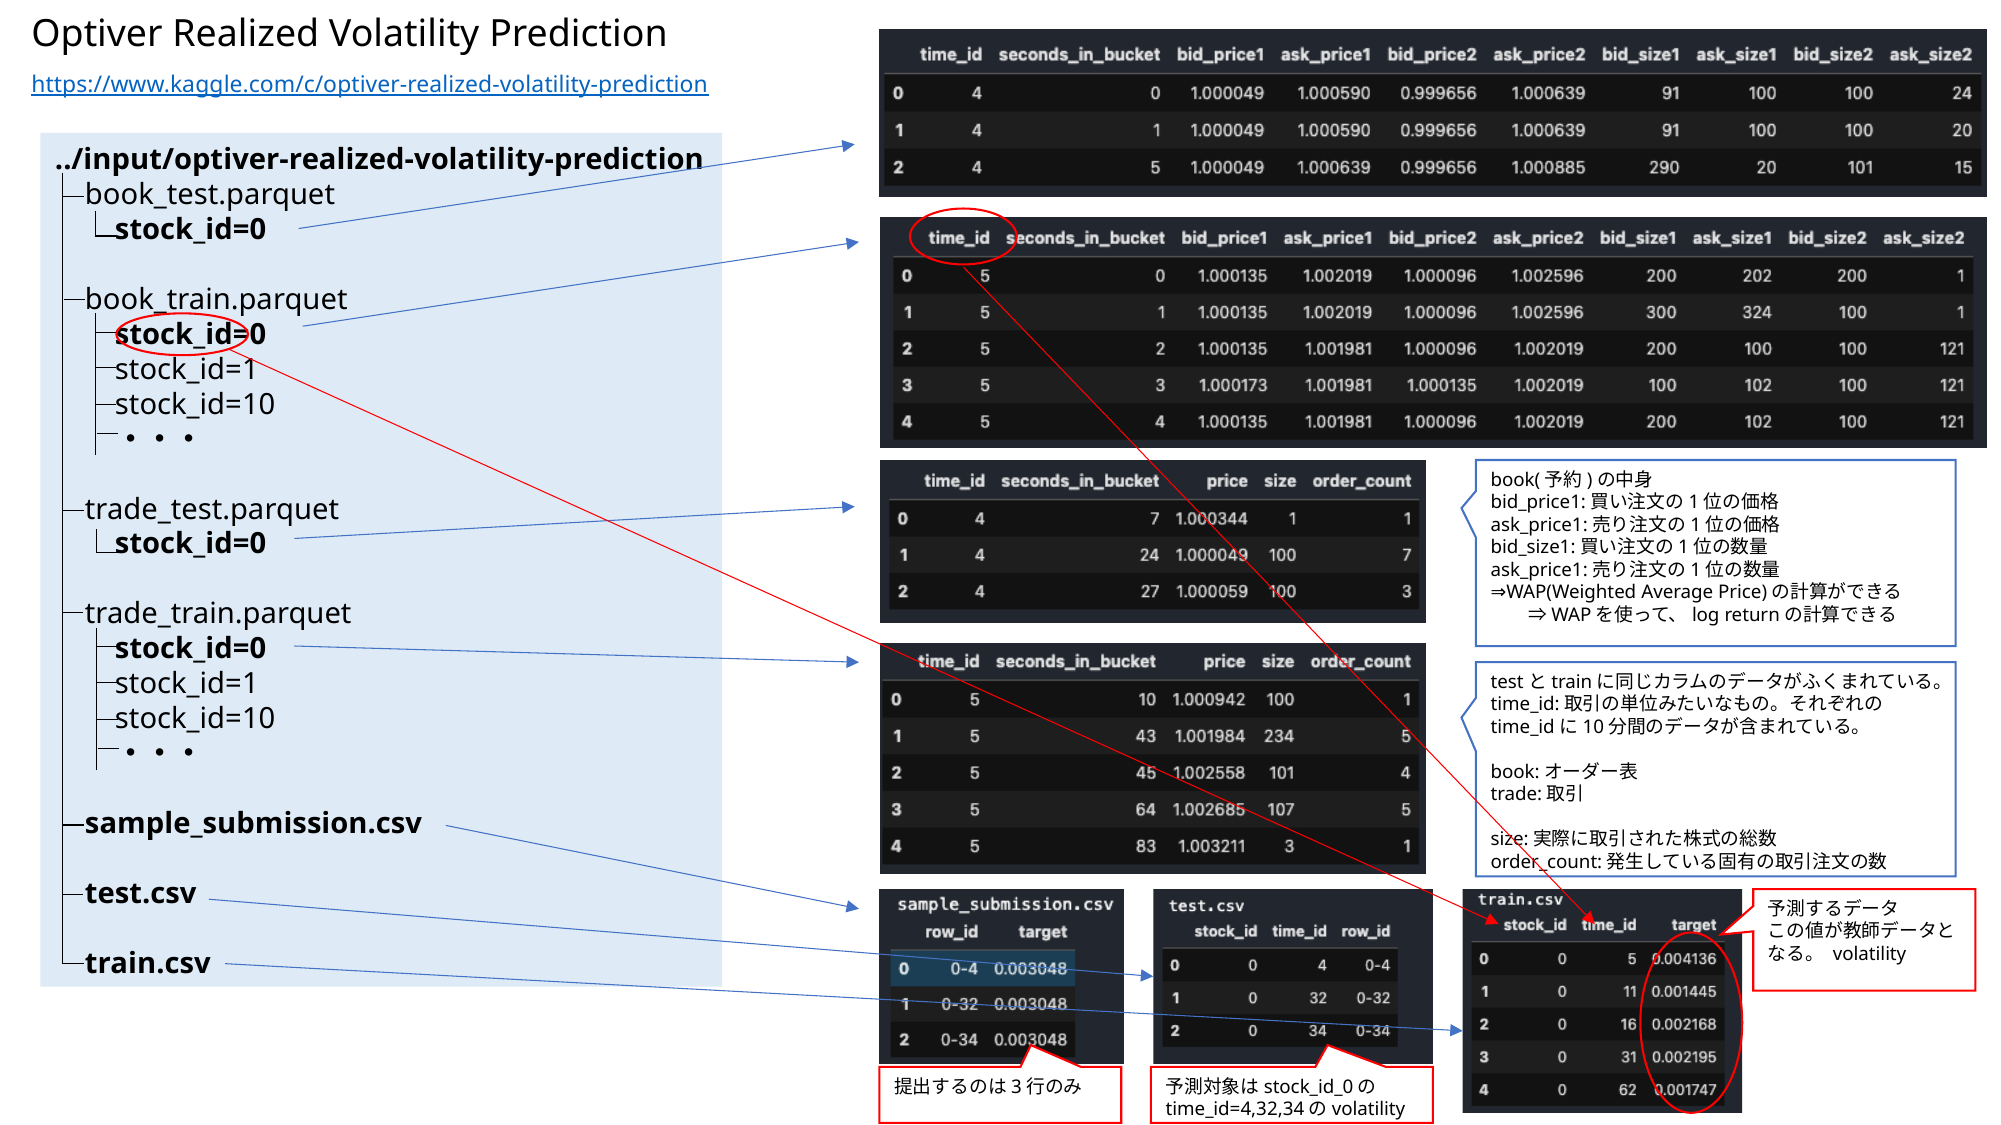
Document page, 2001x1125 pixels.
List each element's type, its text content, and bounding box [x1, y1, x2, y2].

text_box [95, 211, 117, 236]
picture [1154, 925, 1433, 963]
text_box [96, 529, 118, 553]
text_box 提出するのは3行のみ [878, 1064, 1123, 1124]
text_box [923, 207, 1004, 217]
text_box 予測するデータ この値が教師データとなる。 volatility [1743, 888, 1977, 992]
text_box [95, 313, 118, 455]
picture [879, 1031, 1124, 1064]
picture [1462, 889, 1743, 1113]
text_box testとtrainに同じカラムのデータがふくまれている。 time_id:取引の単位みたいなもの。それぞれのtime_idに10分間のデータが含まれている。 book:オーダー表 trade:取引 size:実際に取引された株式の総数 order_count:発生している固有の取引注文の数 [1595, 661, 1957, 878]
picture [880, 217, 1987, 448]
picture [879, 29, 1987, 197]
text_box 予測対象はstock_id_0のtime_id=4,32,34のvolatility [1149, 1064, 1434, 1124]
picture [1153, 1031, 1433, 1064]
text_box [209, 899, 1154, 977]
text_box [302, 241, 859, 327]
text_box ../input/optiver-realized-volatility-prediction book_test.parquet stock_id=0 book_train.parquet stock_id=0 stock_id=1 stock_id=10 ・・・ trade_test.parquet stock_id=0 trade_train.parquet stock_id=0 stock_id=1 stock_id=10 ・・・ sample_submission.csv test.csv train.csv [40, 136, 723, 987]
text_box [225, 963, 1463, 1031]
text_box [963, 267, 1595, 925]
text_box Optiver Realized Volatility Prediction [16, 1, 684, 62]
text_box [445, 825, 859, 899]
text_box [96, 627, 120, 770]
text_box book(予約)の中身 bid_price1:買い注文の1位の価格 ask_price1:売り注文の1位の価格 bid_size1:買い注文の1位の数量 ask_price1:売り注文の1位の数量 ⇒WAP(Weighted Average Price)の計算ができる ⇒WAPを使って、log returnの計算できる [1595, 458, 1957, 648]
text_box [228, 348, 963, 899]
text_box [118, 312, 249, 357]
text_box https://www.kaggle.com/c/optiver-realized-volatility-prediction [16, 62, 879, 136]
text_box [298, 144, 855, 229]
